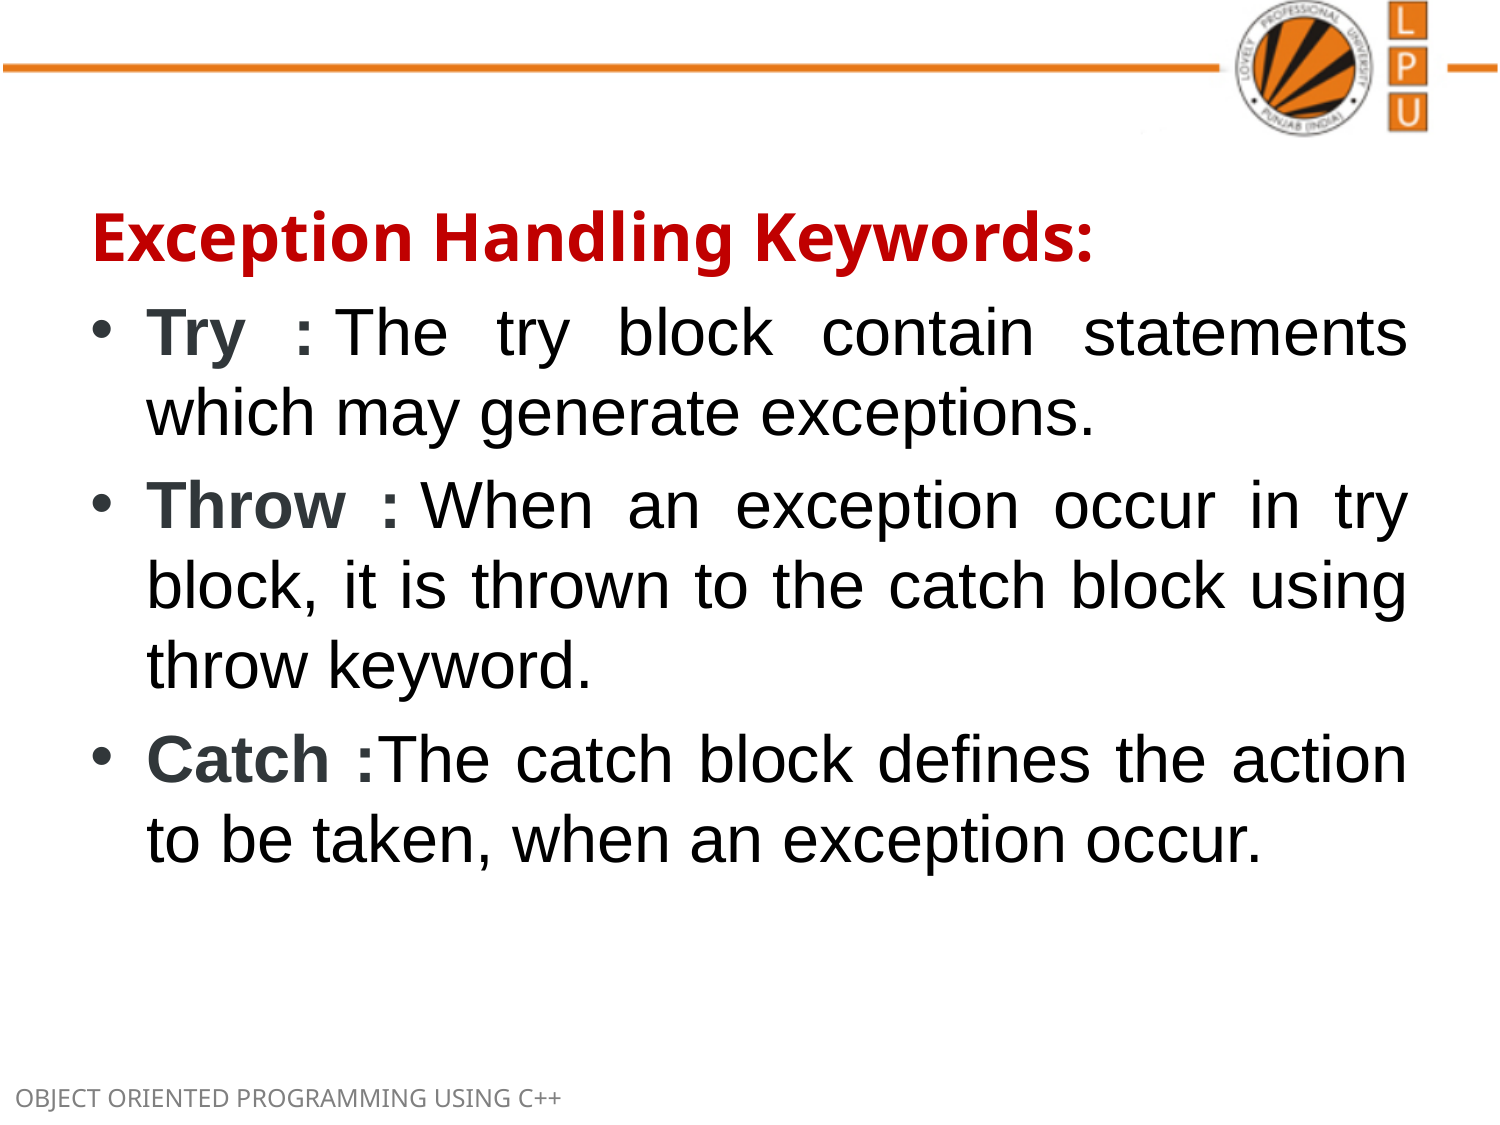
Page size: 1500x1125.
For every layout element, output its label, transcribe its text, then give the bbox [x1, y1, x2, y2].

picture [3, 0, 1500, 155]
list Exception Handling Keywords: Try : The try block contain statements which may generate exceptions. Throw : When an exception occur in try block, it is thrown to the catch block using throw keyword. Catch :The catch block defines the action to be taken, when an exception occur. [75, 187, 1425, 1005]
